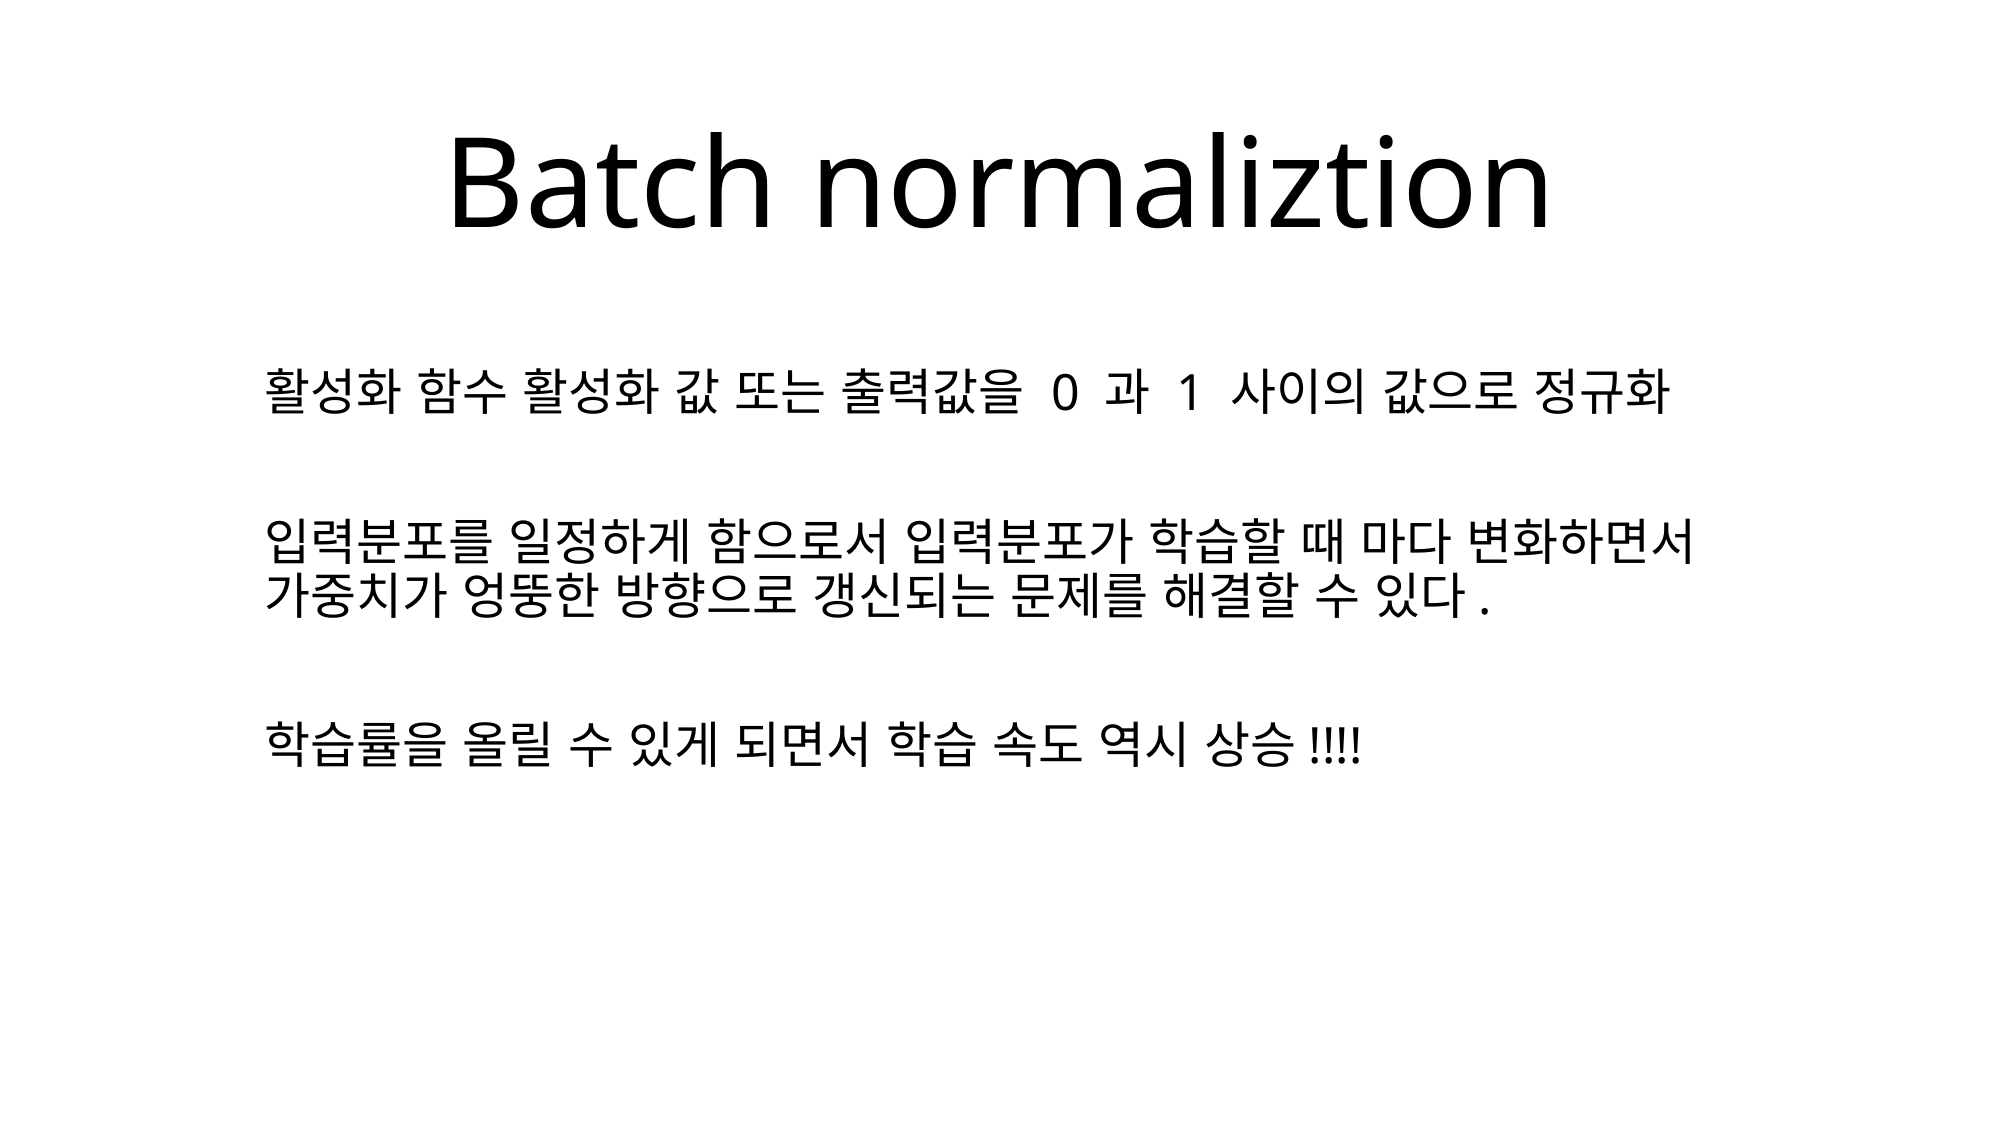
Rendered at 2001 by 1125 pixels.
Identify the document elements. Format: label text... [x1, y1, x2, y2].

title Batch normaliztion [249, 66, 1750, 263]
subtitle 활성화 함수 활성화 값 또는 출력값을 0 과 1 사이의 값으로 정규화 입력분포를 일정하게 함으로서 입력분포가 학습할 때 마다 변화하면서 가중치가 엉뚱한 방향으로 갱신되는 문제를 해결할 수 있다. 학습률을 올릴 수 있게 되면서 학습 속도 역시 상승!!!! [249, 360, 1750, 632]
